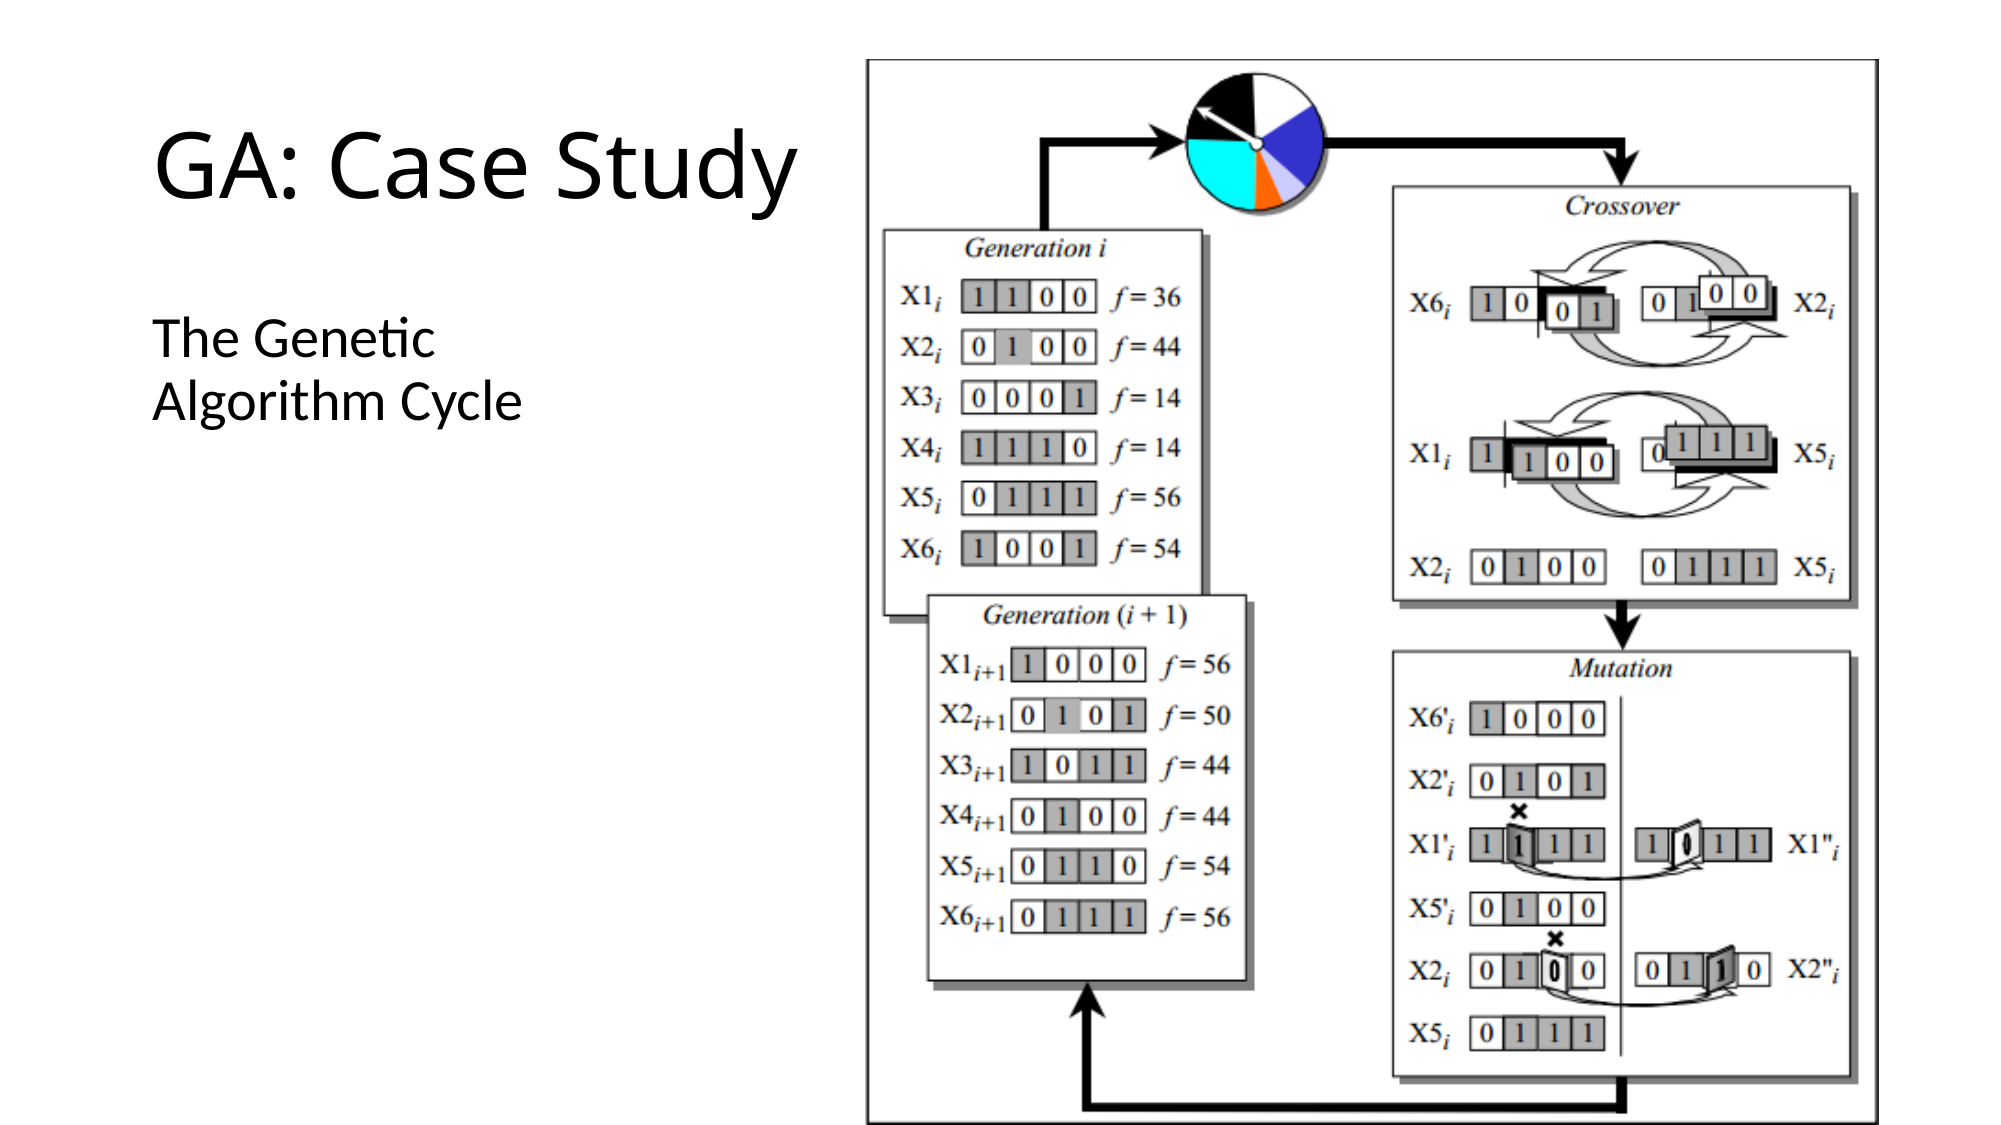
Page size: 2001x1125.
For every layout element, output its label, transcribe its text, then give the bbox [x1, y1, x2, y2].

title GA: Case Study [137, 59, 864, 278]
picture [864, 59, 1879, 1125]
list The Genetic Algorithm Cycle [137, 299, 623, 1014]
